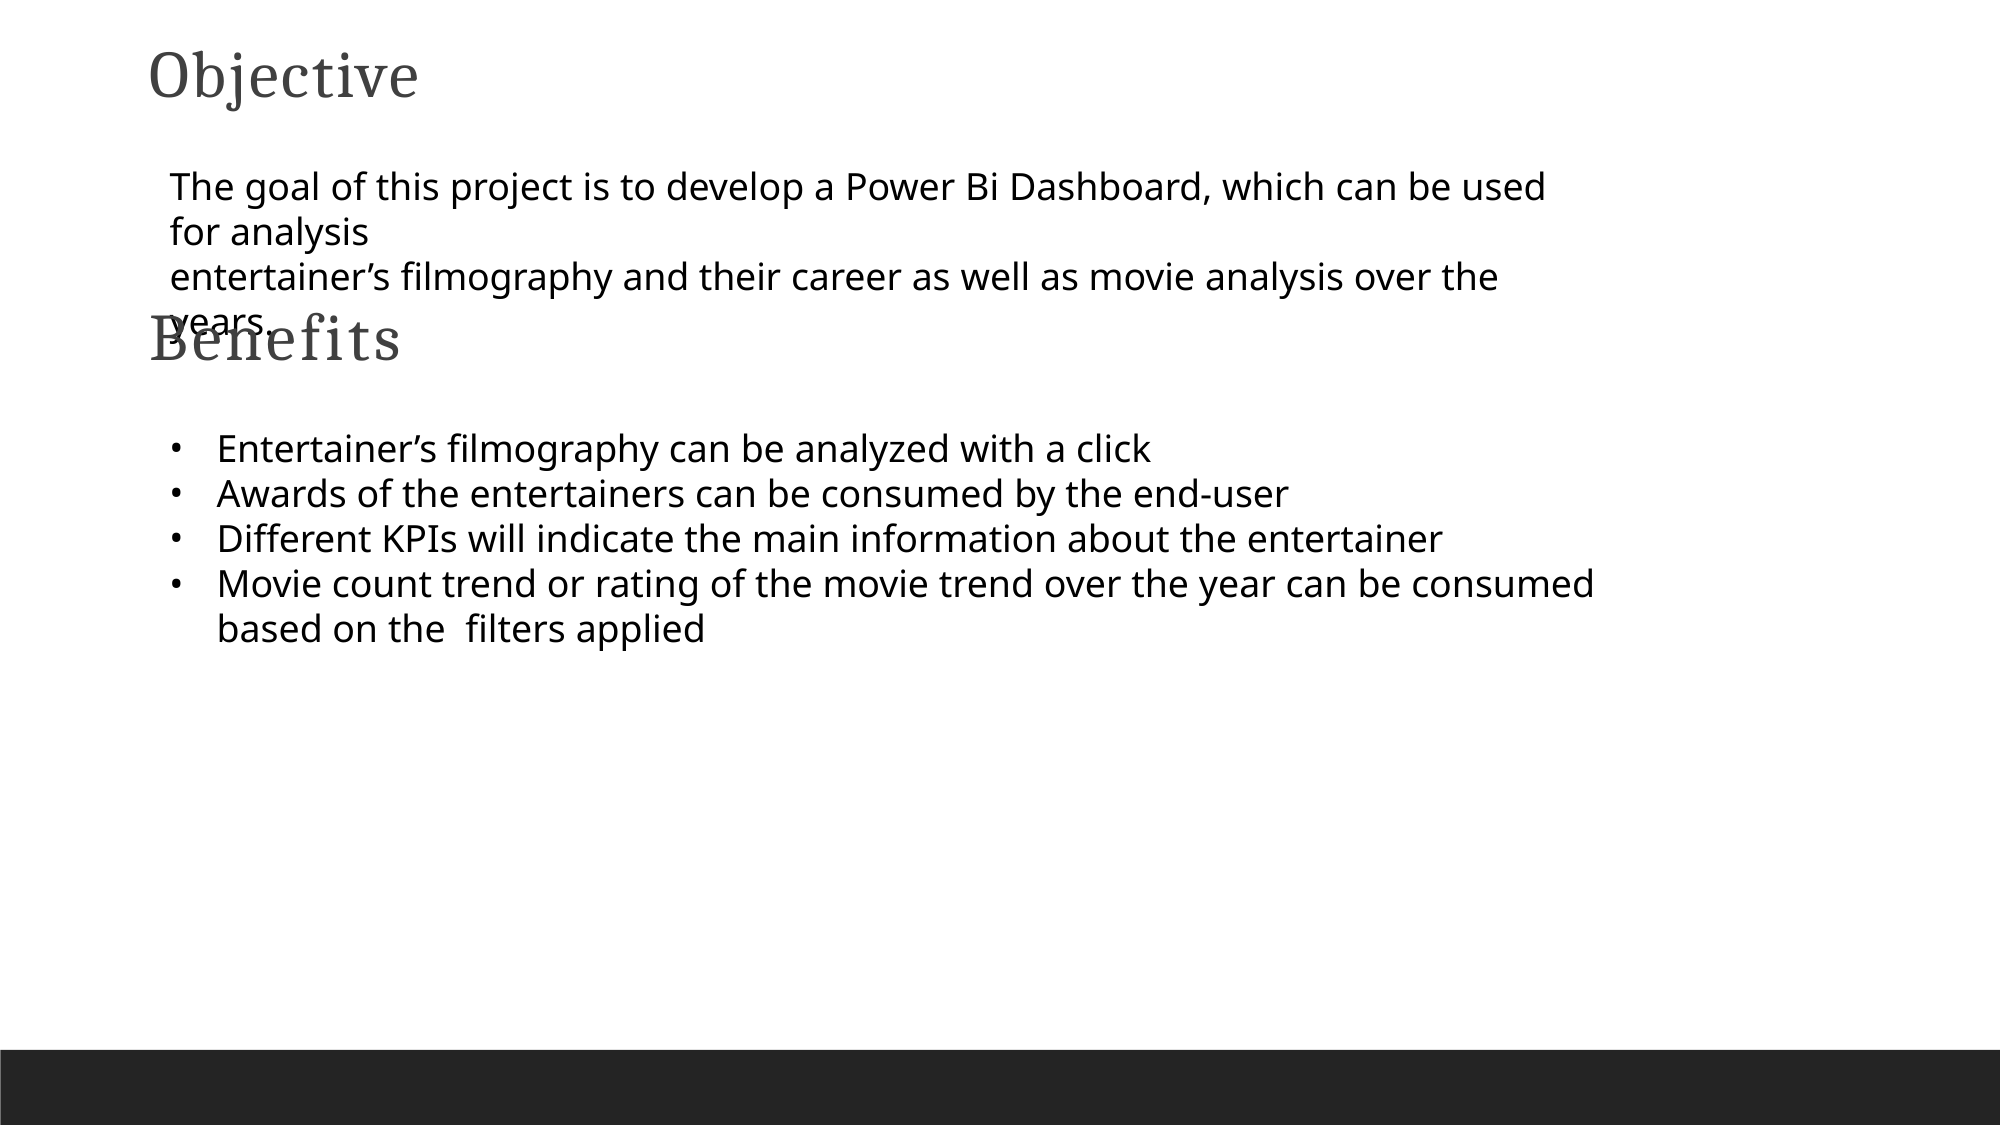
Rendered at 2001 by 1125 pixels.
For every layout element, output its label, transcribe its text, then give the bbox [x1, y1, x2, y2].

text_box The goal of this project is to develop a Power Bi Dashboard, which can be used for analysis entertainer’s filmography and their career as well as movie analysis over the years. [167, 160, 1598, 343]
text_box Entertainer’s filmography can be analyzed with a click Awards of the entertainers can be consumed by the end-user Different KPIs will indicate the main information about the entertainer Movie count trend or rating of the movie trend over the year can be consumed based on the filters applied [167, 422, 1663, 651]
text_box Benefits [147, 291, 419, 374]
title Objective [147, 28, 445, 219]
